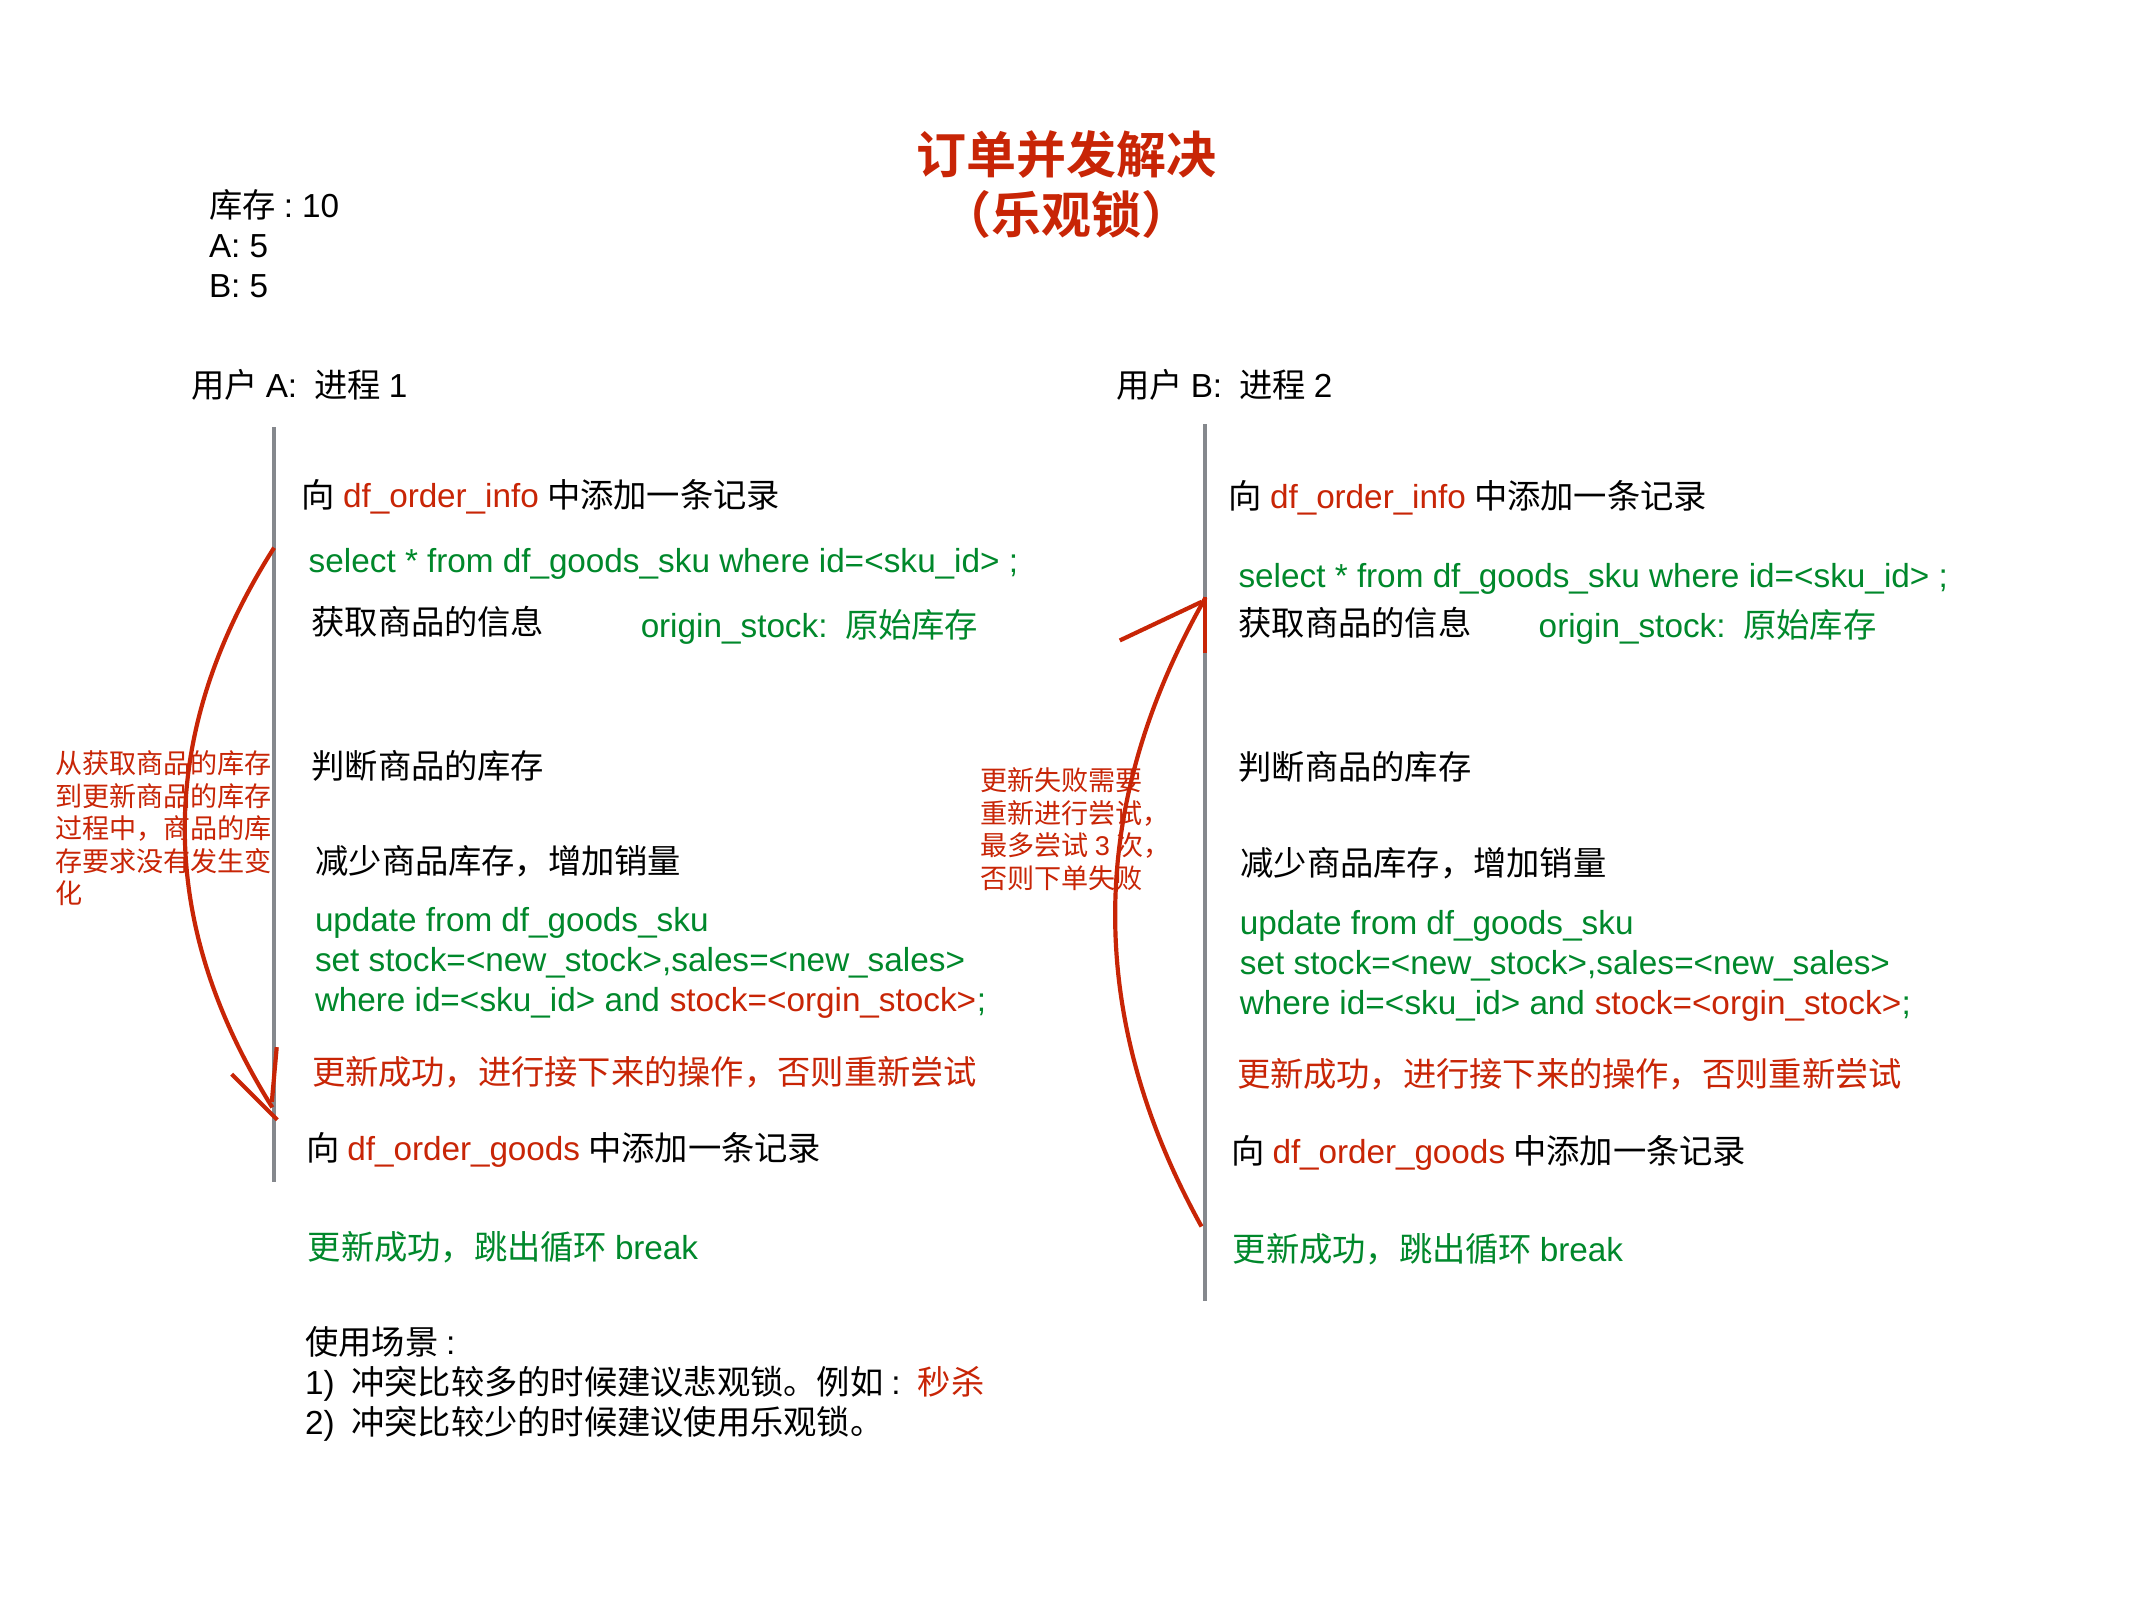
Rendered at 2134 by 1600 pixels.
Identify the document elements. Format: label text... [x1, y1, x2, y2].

text_box 向df_order_info中添加一条记录 [1220, 466, 1716, 524]
text_box 获取商品的信息 [303, 592, 553, 650]
text_box [194, 547, 275, 738]
text_box origin_stock: 原始库存 [1530, 596, 1885, 653]
text_box 获取商品的信息 [1230, 603, 1480, 651]
text_box 更新成功，进行接下来的操作，否则重新尝试 [303, 1042, 986, 1100]
text_box 判断商品的库存 [1230, 737, 1480, 794]
text_box 向df_order_goods中添加一条记录 [1222, 1121, 1755, 1178]
text_box 减少商品库存，增加销量 [307, 831, 690, 888]
text_box 更新成功，跳出循环break [299, 1217, 707, 1275]
text_box 用户B: 进程2 [1107, 355, 1341, 413]
text_box origin_stock: 原始库存 [632, 596, 987, 653]
text_box select * from df_goods_sku where id=<sku_id> ; [300, 531, 1028, 588]
text_box 向df_order_info中添加一条记录 [293, 465, 789, 523]
text_box 更新成功，进行接下来的操作，否则重新尝试 [1228, 1045, 1911, 1102]
text_box update from df_goods_sku set stock=<new_stock>,sales=<new_sales> where id=<sku_id> and stock=<orgin_stock>; [306, 890, 995, 1027]
text_box 使用场景: 冲突比较多的时候建议悲观锁。例如: 秒杀 冲突比较少的时候建议使用乐观锁。 [296, 1312, 993, 1450]
text_box 用户A: 进程1 [183, 355, 416, 413]
text_box 更新成功，跳出循环break [1224, 1220, 1632, 1277]
text_box [1115, 598, 1206, 1227]
text_box 更新失败需要 重新进行尝试， 最多尝试3次， 否则下单失败 [971, 755, 1179, 902]
text_box 向df_order_goods中添加一条记录 [297, 1118, 830, 1176]
text_box select * from df_goods_sku where id=<sku_id> ; [1230, 545, 1958, 603]
text_box 判断商品的库存 [303, 736, 553, 794]
text_box 订单并发解决 （乐观锁） [908, 115, 1225, 253]
text_box 从获取商品的库存 到更新商品的库存 过程中，商品的库 存要求没有发生变 化 [47, 738, 281, 918]
text_box 减少商品库存，增加销量 [1232, 834, 1615, 891]
text_box [193, 918, 273, 1108]
text_box 库存: 10 A: 5 B: 5 [200, 176, 348, 313]
text_box update from df_goods_sku set stock=<new_stock>,sales=<new_sales> where id=<sku_id> and stock=<orgin_stock>; [1231, 892, 1920, 1029]
